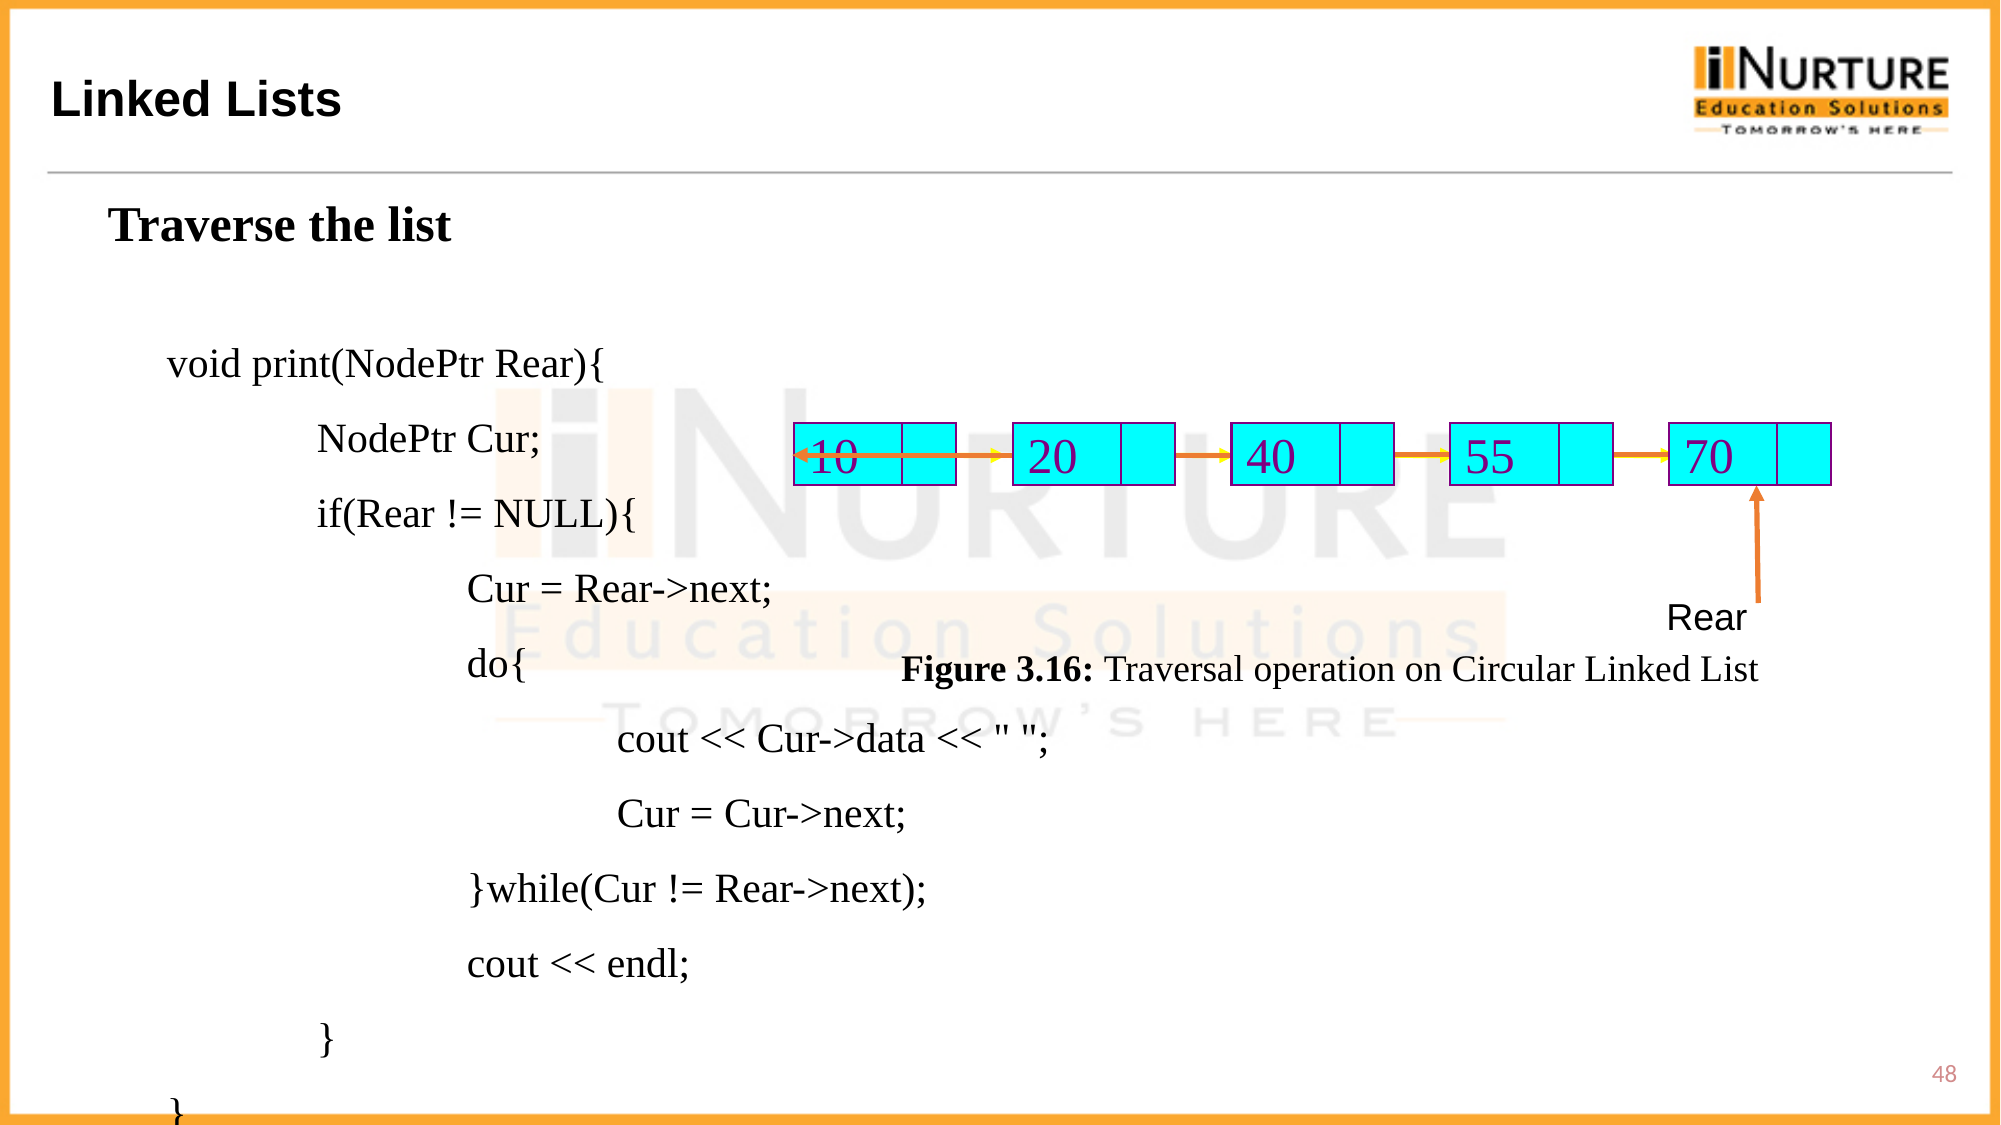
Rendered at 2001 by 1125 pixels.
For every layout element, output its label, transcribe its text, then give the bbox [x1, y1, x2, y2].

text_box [792, 422, 1832, 646]
text_box Traverse the list void print(NodePtr Rear){ NodePtr Cur; if(Rear != NULL){ Cur = Rear->next; do{ cout << Cur->data << " "; Cur = Cur->next; }while(Cur != Rear->next); cout << endl; } } [33, 183, 1937, 1125]
text_box Linked Lists [33, 59, 1716, 134]
slide_number 48 [1937, 1042, 1973, 1103]
text_box Figure 3.16: Traversal operation on Circular Linked List [774, 636, 1887, 697]
picture [0, 0, 2001, 1125]
